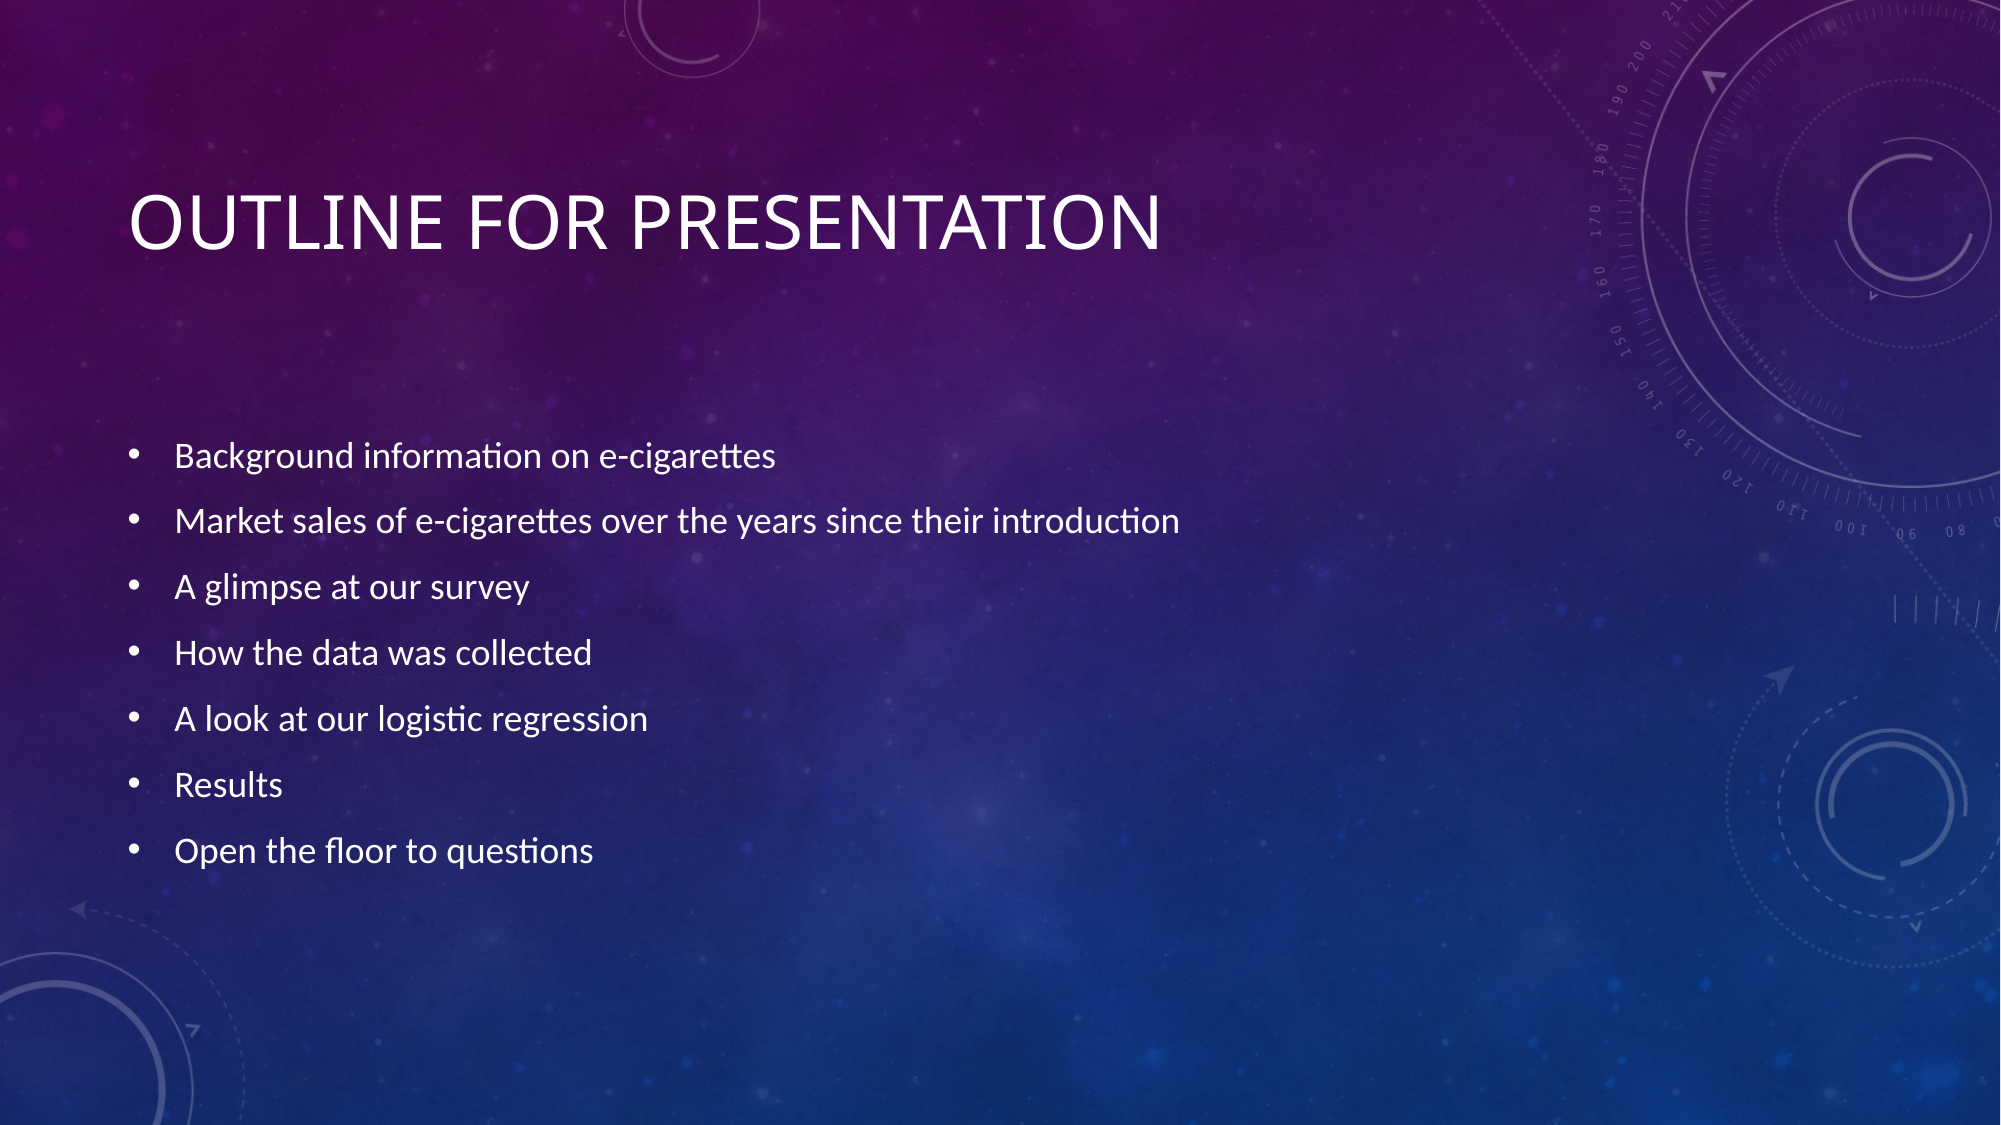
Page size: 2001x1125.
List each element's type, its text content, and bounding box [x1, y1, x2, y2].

title Outline for presentation [112, 99, 1775, 339]
list Background information on e-cigarettes Market sales of e-cigarettes over the years since their introduction A glimpse at our survey How the data was collected A look at our logistic regression Results Open the floor to questions [112, 351, 1775, 950]
picture [0, 0, 2001, 1125]
